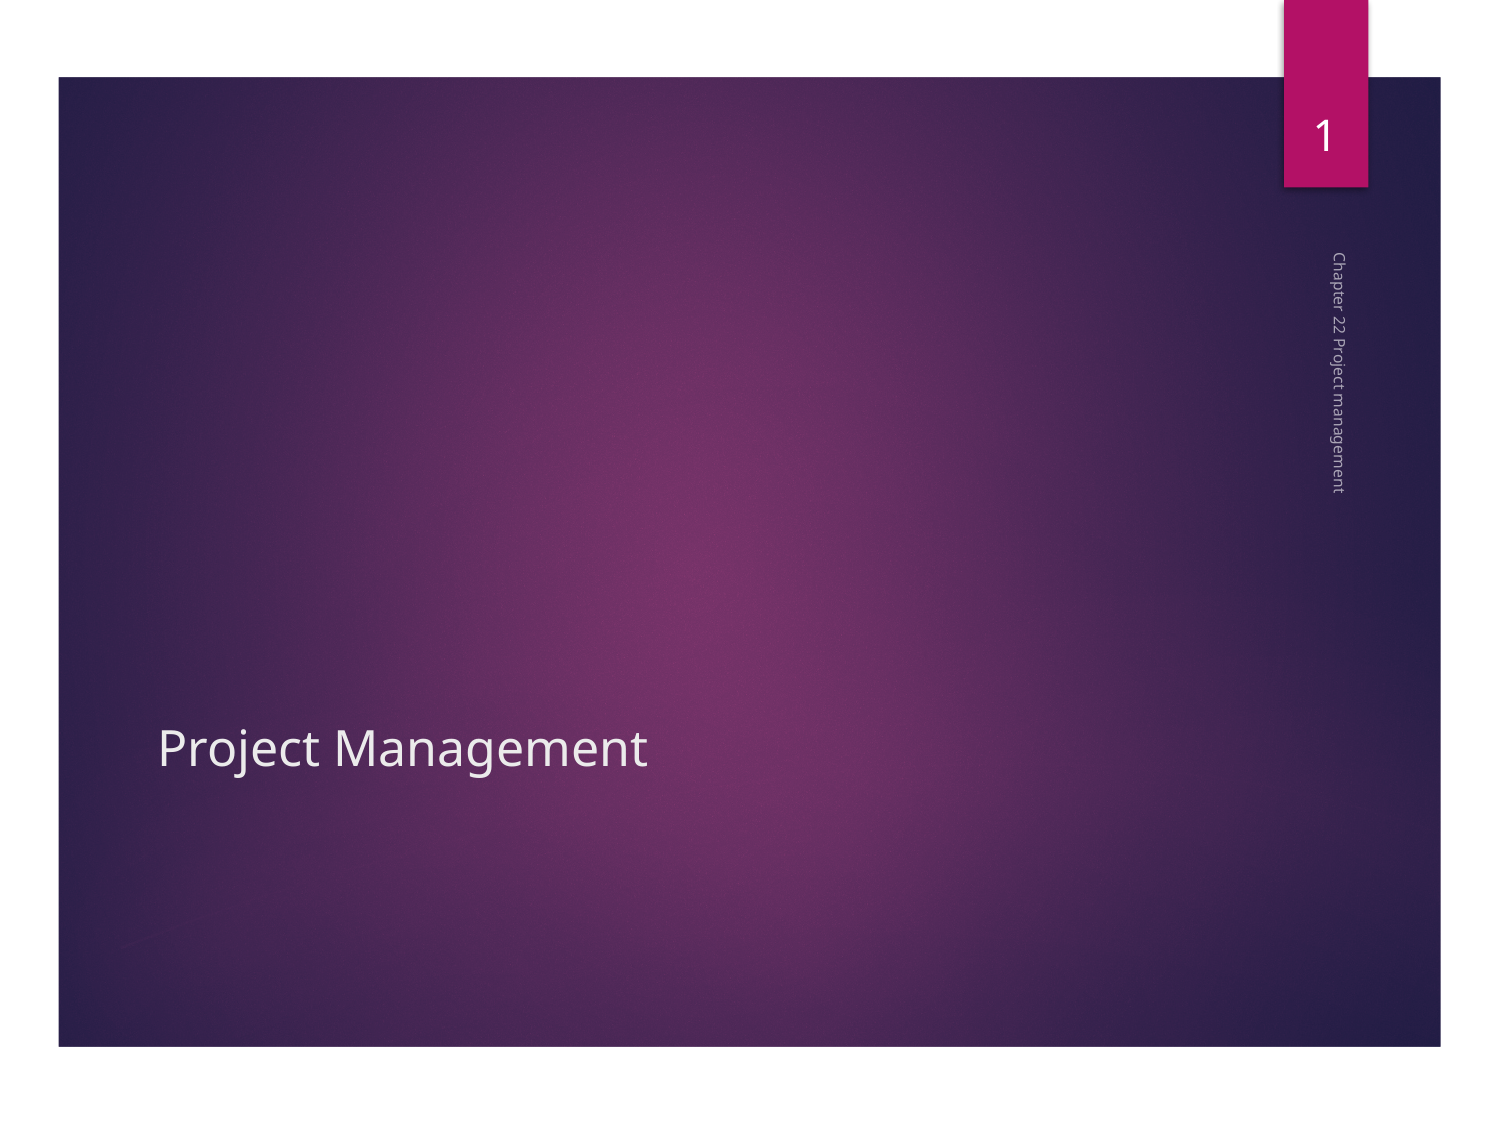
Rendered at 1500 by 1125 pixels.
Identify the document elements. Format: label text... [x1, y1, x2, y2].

title Project Management [142, 344, 1228, 784]
footer Chapter 22 Project management [1320, 237, 1358, 872]
slide_number 1 [1273, 48, 1377, 175]
